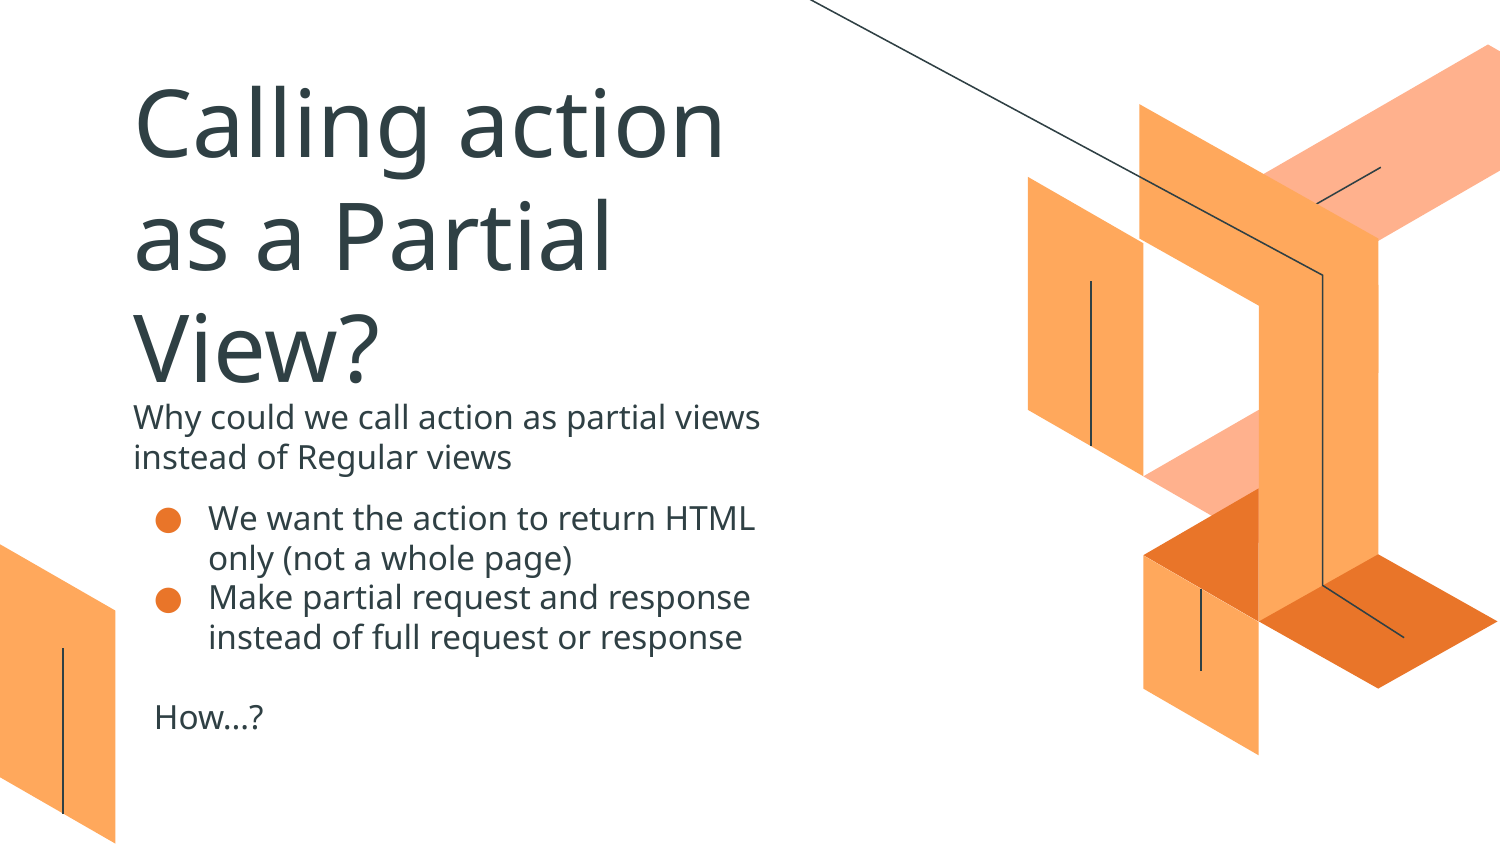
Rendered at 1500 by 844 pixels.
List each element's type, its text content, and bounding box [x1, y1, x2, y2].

title Calling action as a Partial View? [118, 144, 776, 337]
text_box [782, 0, 1500, 756]
subtitle Why could we call action as partial views instead of Regular views We want the action to return HTML only (not a whole page) Make partial request and response instead of full request or response How…? [118, 381, 776, 743]
